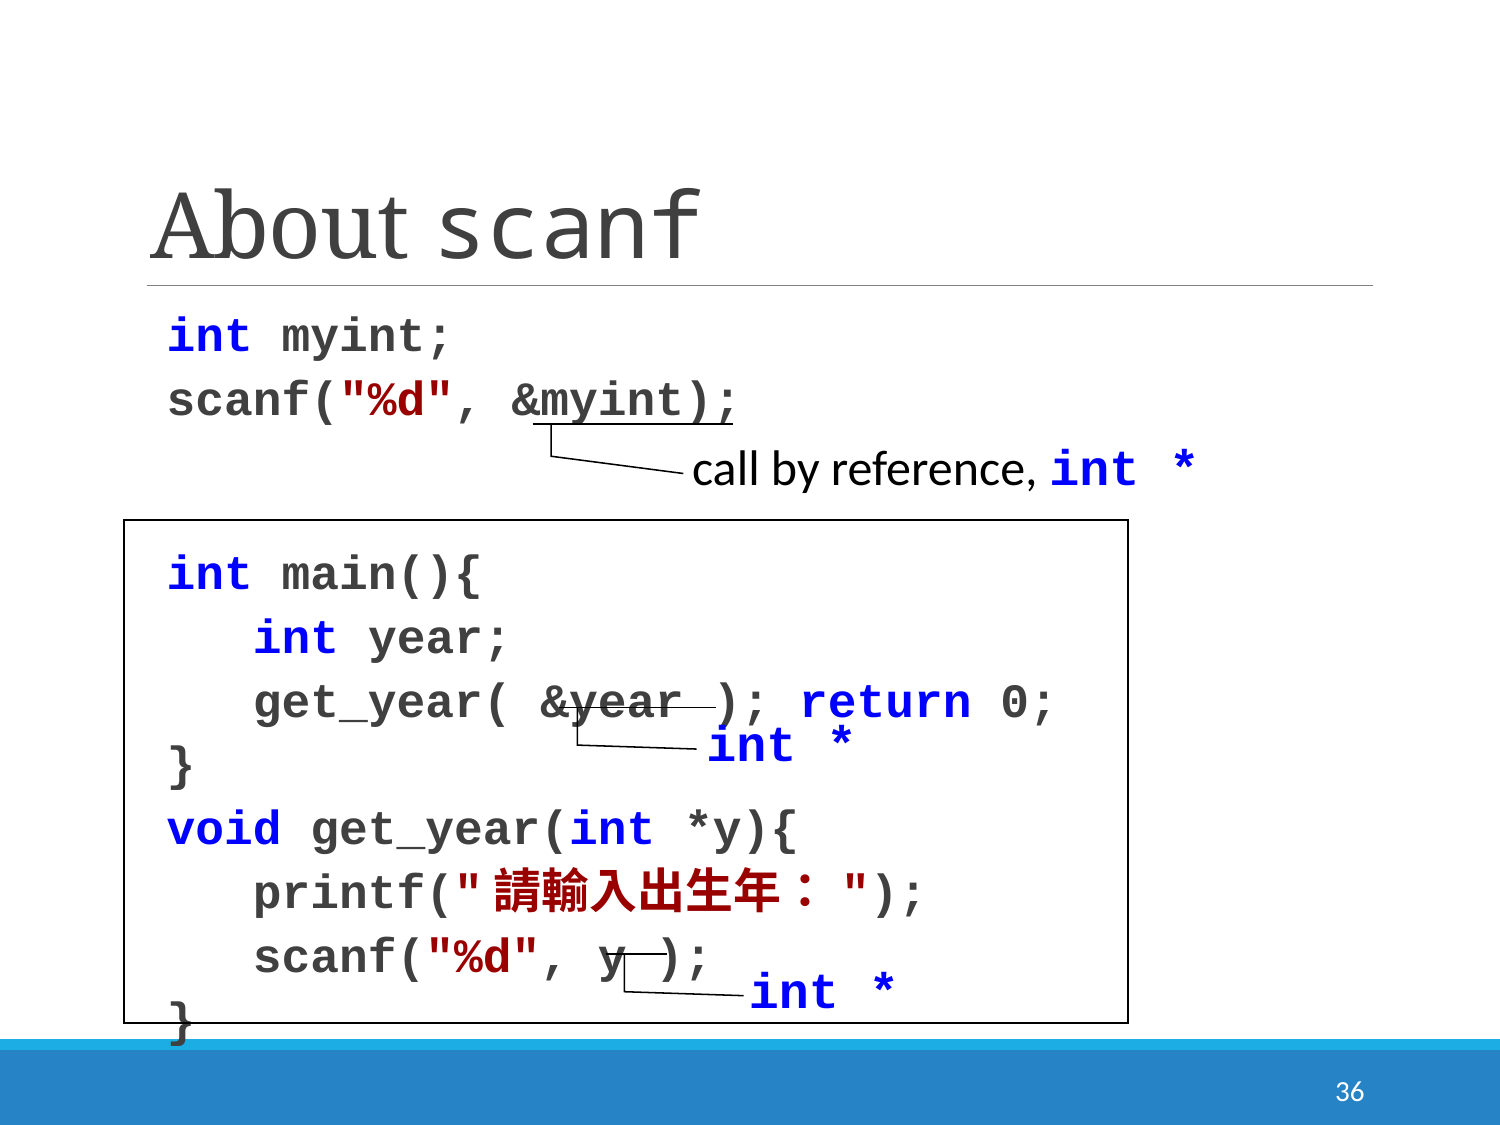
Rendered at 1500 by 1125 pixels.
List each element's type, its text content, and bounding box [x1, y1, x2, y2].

slide_number 36 [1218, 1059, 1380, 1120]
text_box [123, 520, 1128, 1024]
text_box call by reference, int * [677, 428, 1215, 504]
list int myint; scanf("%d", &myint); int main(){ int year; get_year( &year ); return 0; } void get_year(int *y){ printf("請輸入出生年："); scanf("%d", y ); } [135, 302, 1373, 1060]
text_box [533, 353, 733, 412]
title About scanf [135, 47, 1373, 285]
